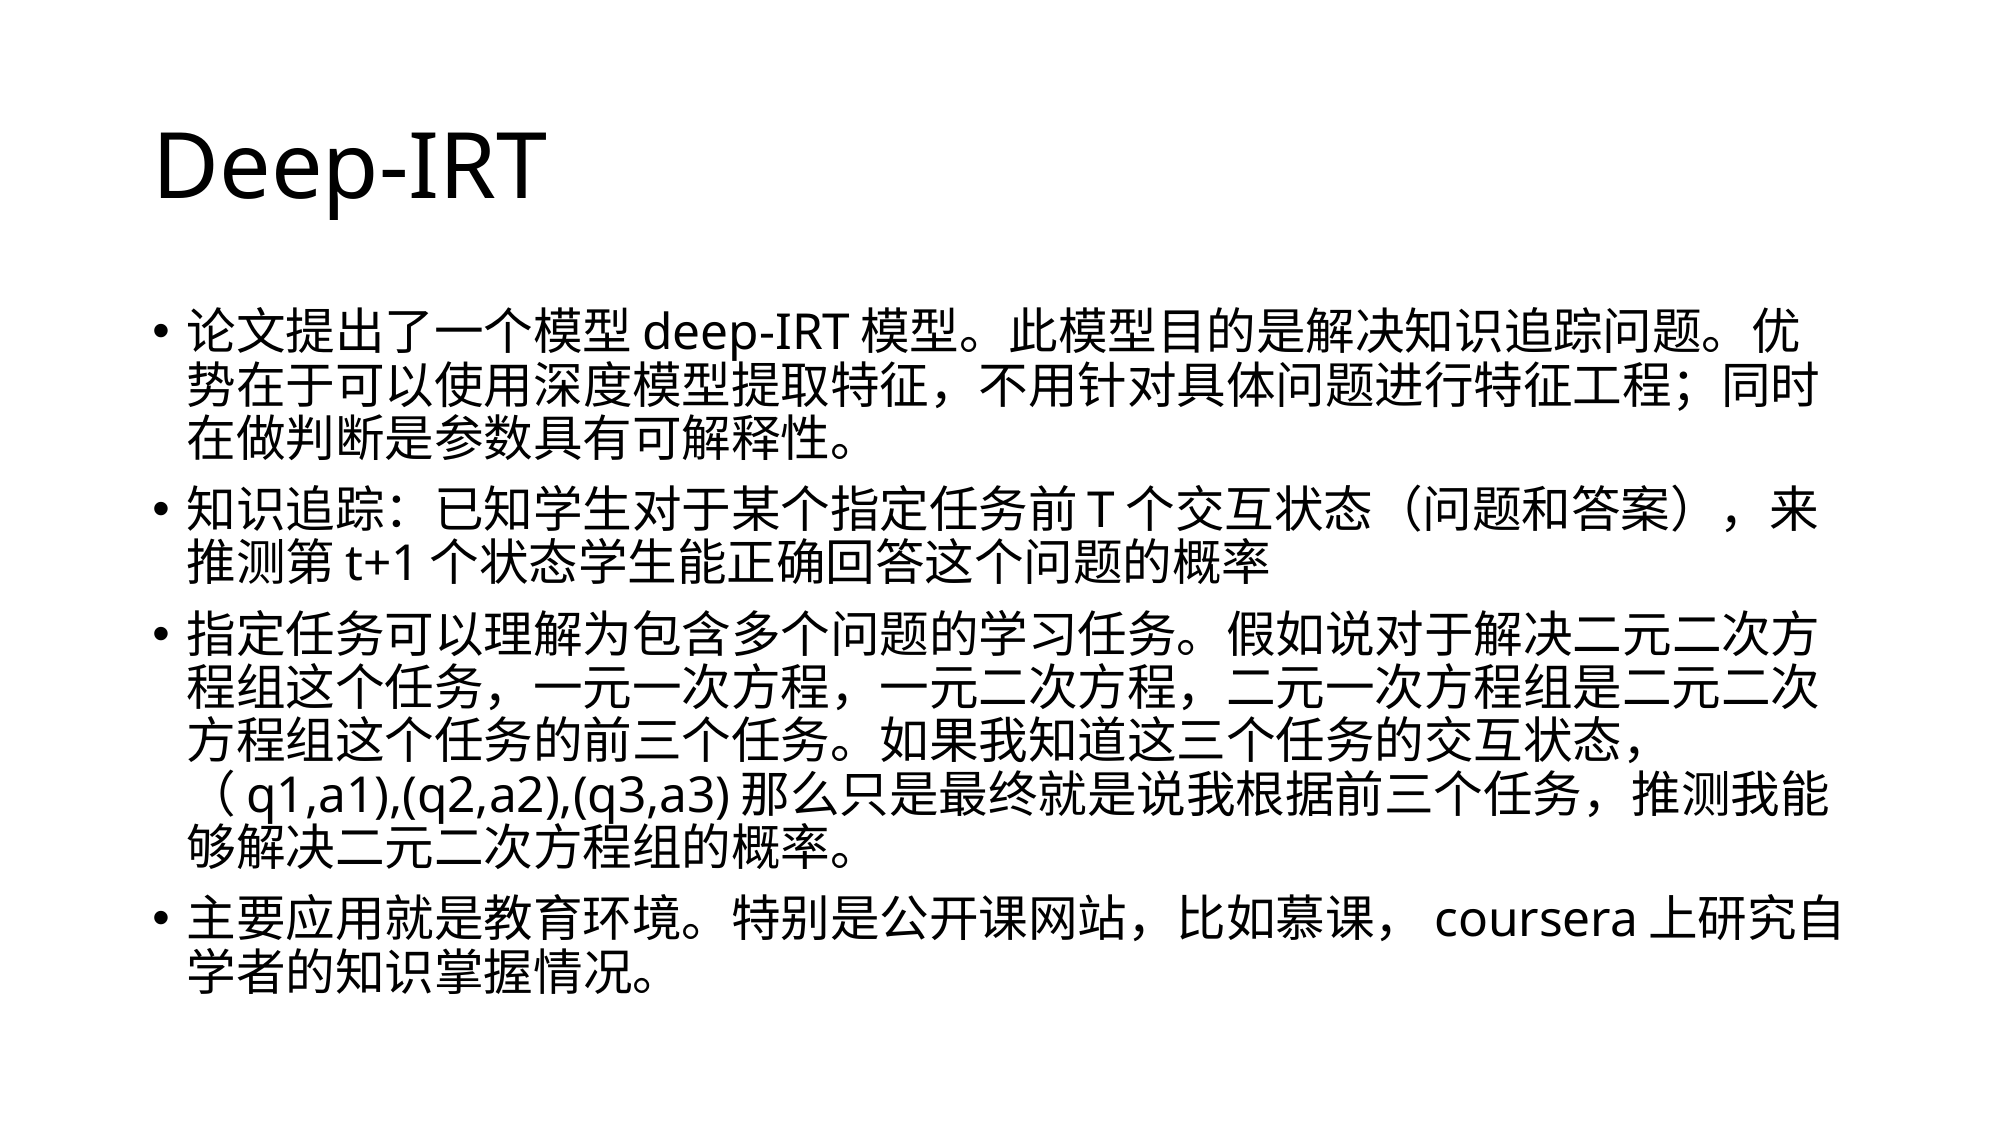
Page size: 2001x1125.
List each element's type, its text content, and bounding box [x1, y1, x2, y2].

list 论文提出了一个模型deep-IRT模型。此模型目的是解决知识追踪问题。优势在于可以使用深度模型提取特征，不用针对具体问题进行特征工程；同时在做判断是参数具有可解释性。 知识追踪：已知学生对于某个指定任务前T个交互状态（问题和答案），来推测第t+1个状态学生能正确回答这个问题的概率 指定任务可以理解为包含多个问题的学习任务。假如说对于解决二元二次方程组这个任务，一元一次方程，一元二次方程，二元一次方程组是二元二次方程组这个任务的前三个任务。如果我知道这三个任务的交互状态，（q1,a1),(q2,a2),(q3,a3)那么只是最终就是说我根据前三个任务，推测我能够解决二元二次方程组的概率。 主要应用就是教育环境。特别是公开课网站，比如慕课，coursera上研究自学者的知识掌握情况。 [137, 299, 1863, 1014]
title Deep-IRT [137, 59, 1863, 278]
